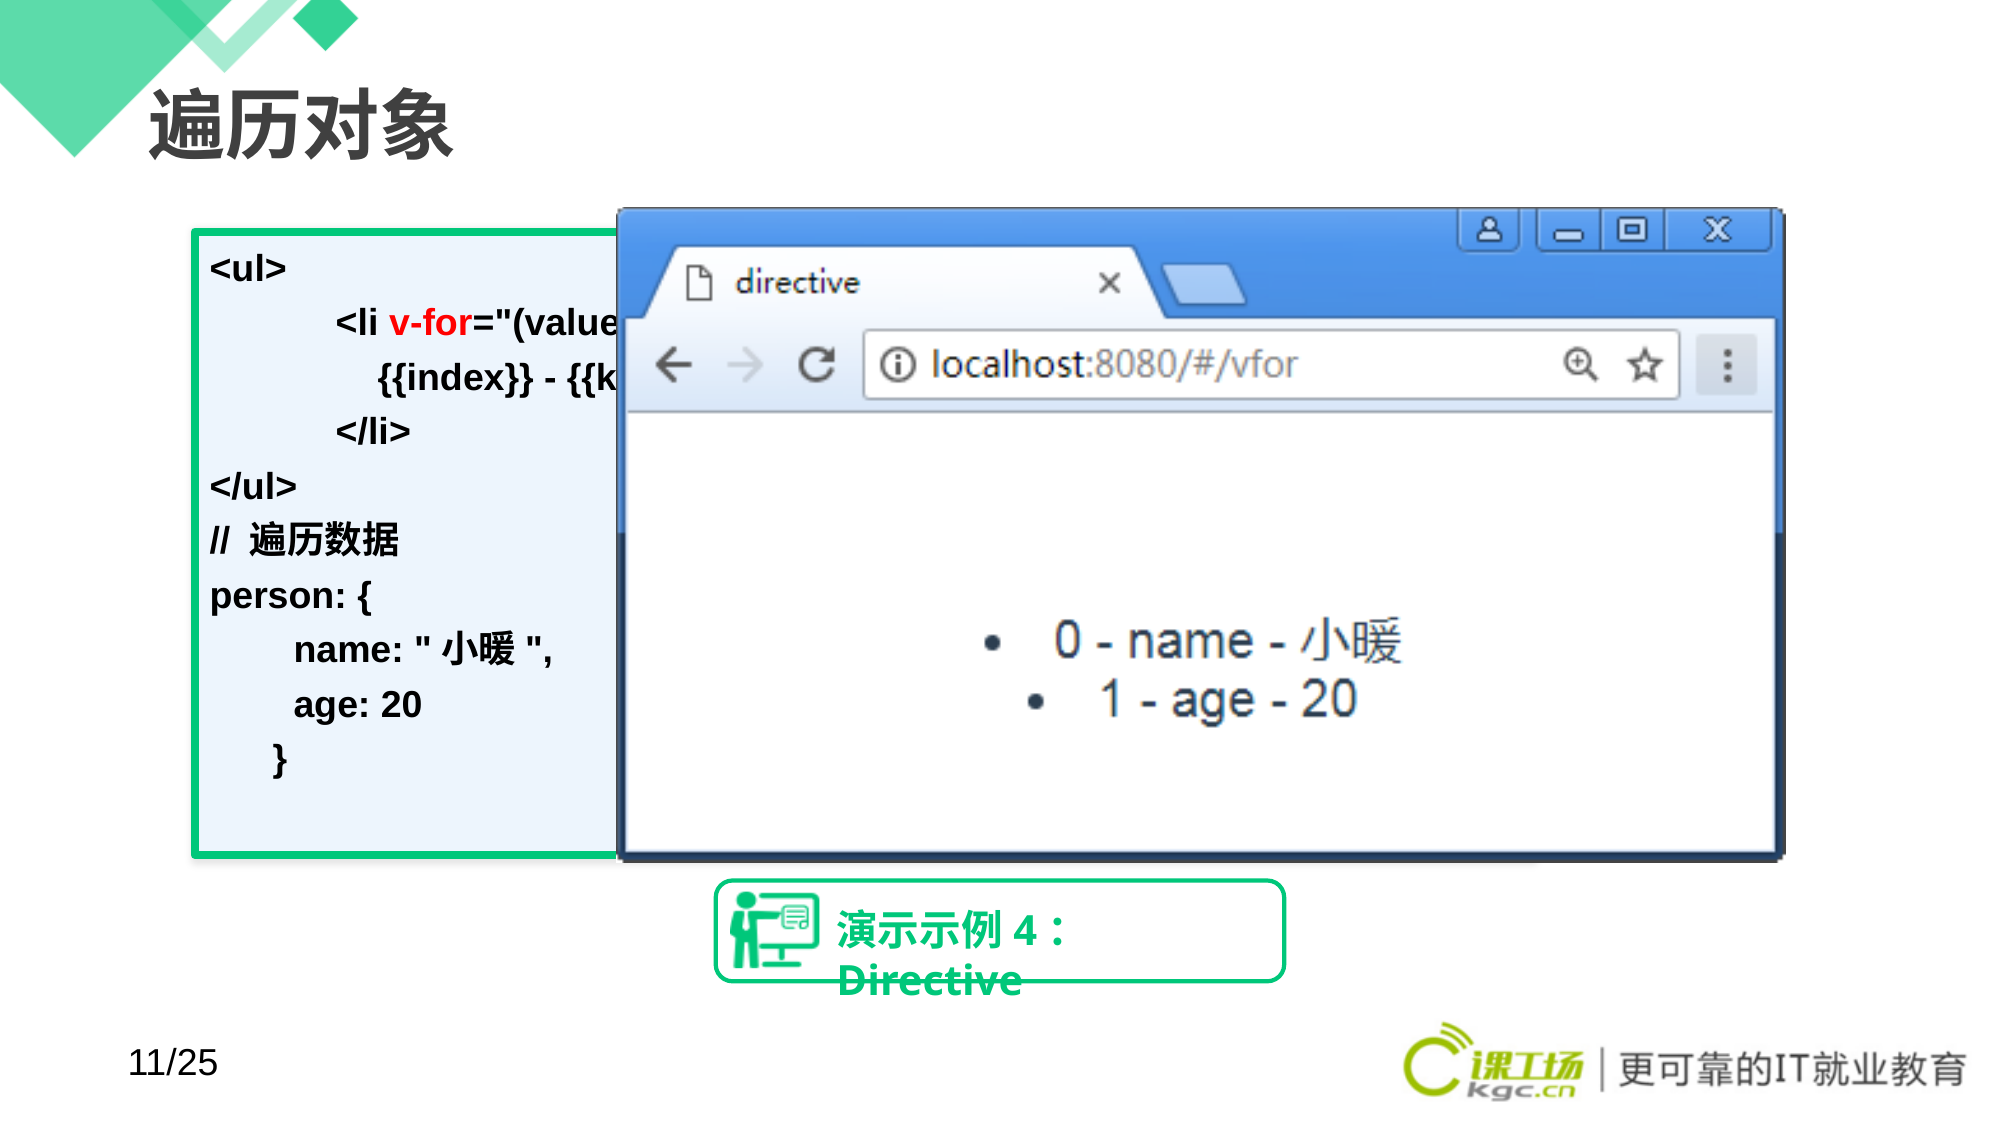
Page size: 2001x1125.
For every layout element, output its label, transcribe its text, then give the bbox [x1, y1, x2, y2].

text_box <ul> <li v-for="(value, key, index) in person"> {{index}} - {{key}} - {{value}} </li> </ul> // 遍历数据 person: { name: "小暖", age: 20 } [194, 231, 611, 855]
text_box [715, 880, 1285, 982]
title 遍历对象 [129, 45, 1692, 201]
picture [0, 0, 2000, 1125]
list [126, 214, 1871, 1006]
